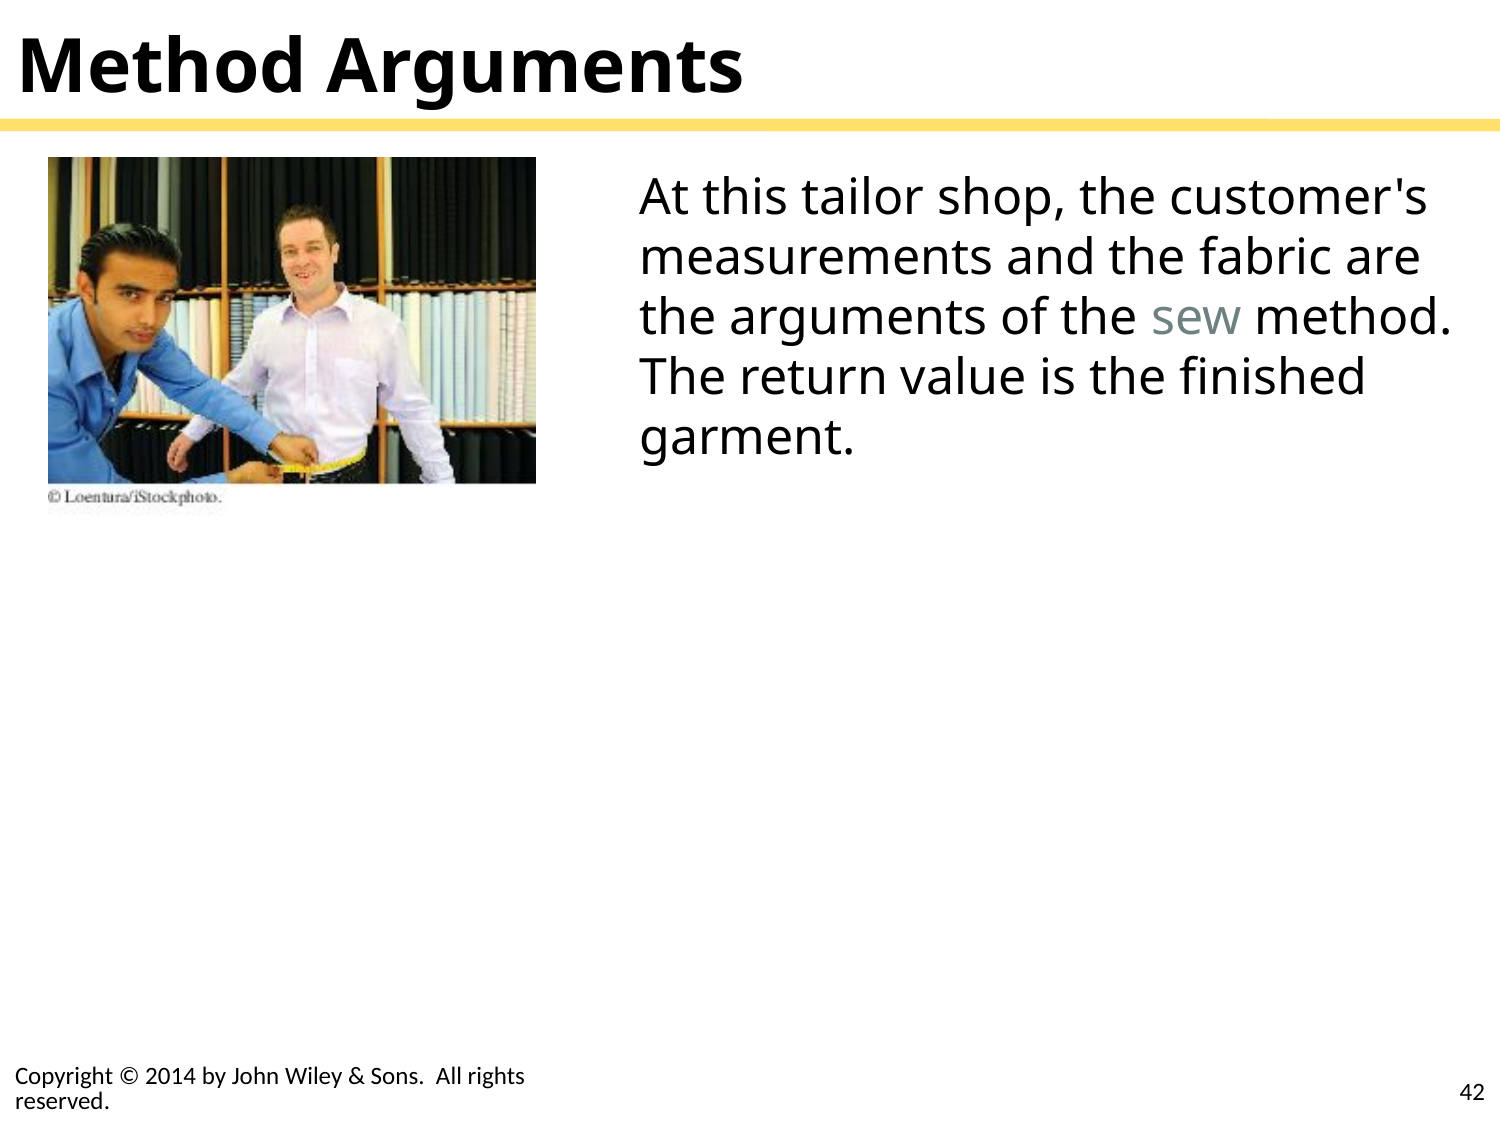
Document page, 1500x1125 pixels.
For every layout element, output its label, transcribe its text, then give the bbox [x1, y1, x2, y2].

picture [48, 156, 536, 529]
list At this tailor shop, the customer's measurements and the fabric are the arguments of the sew method. The return value is the finished garment. [567, 157, 1500, 737]
title Method Arguments [1, 0, 1500, 125]
